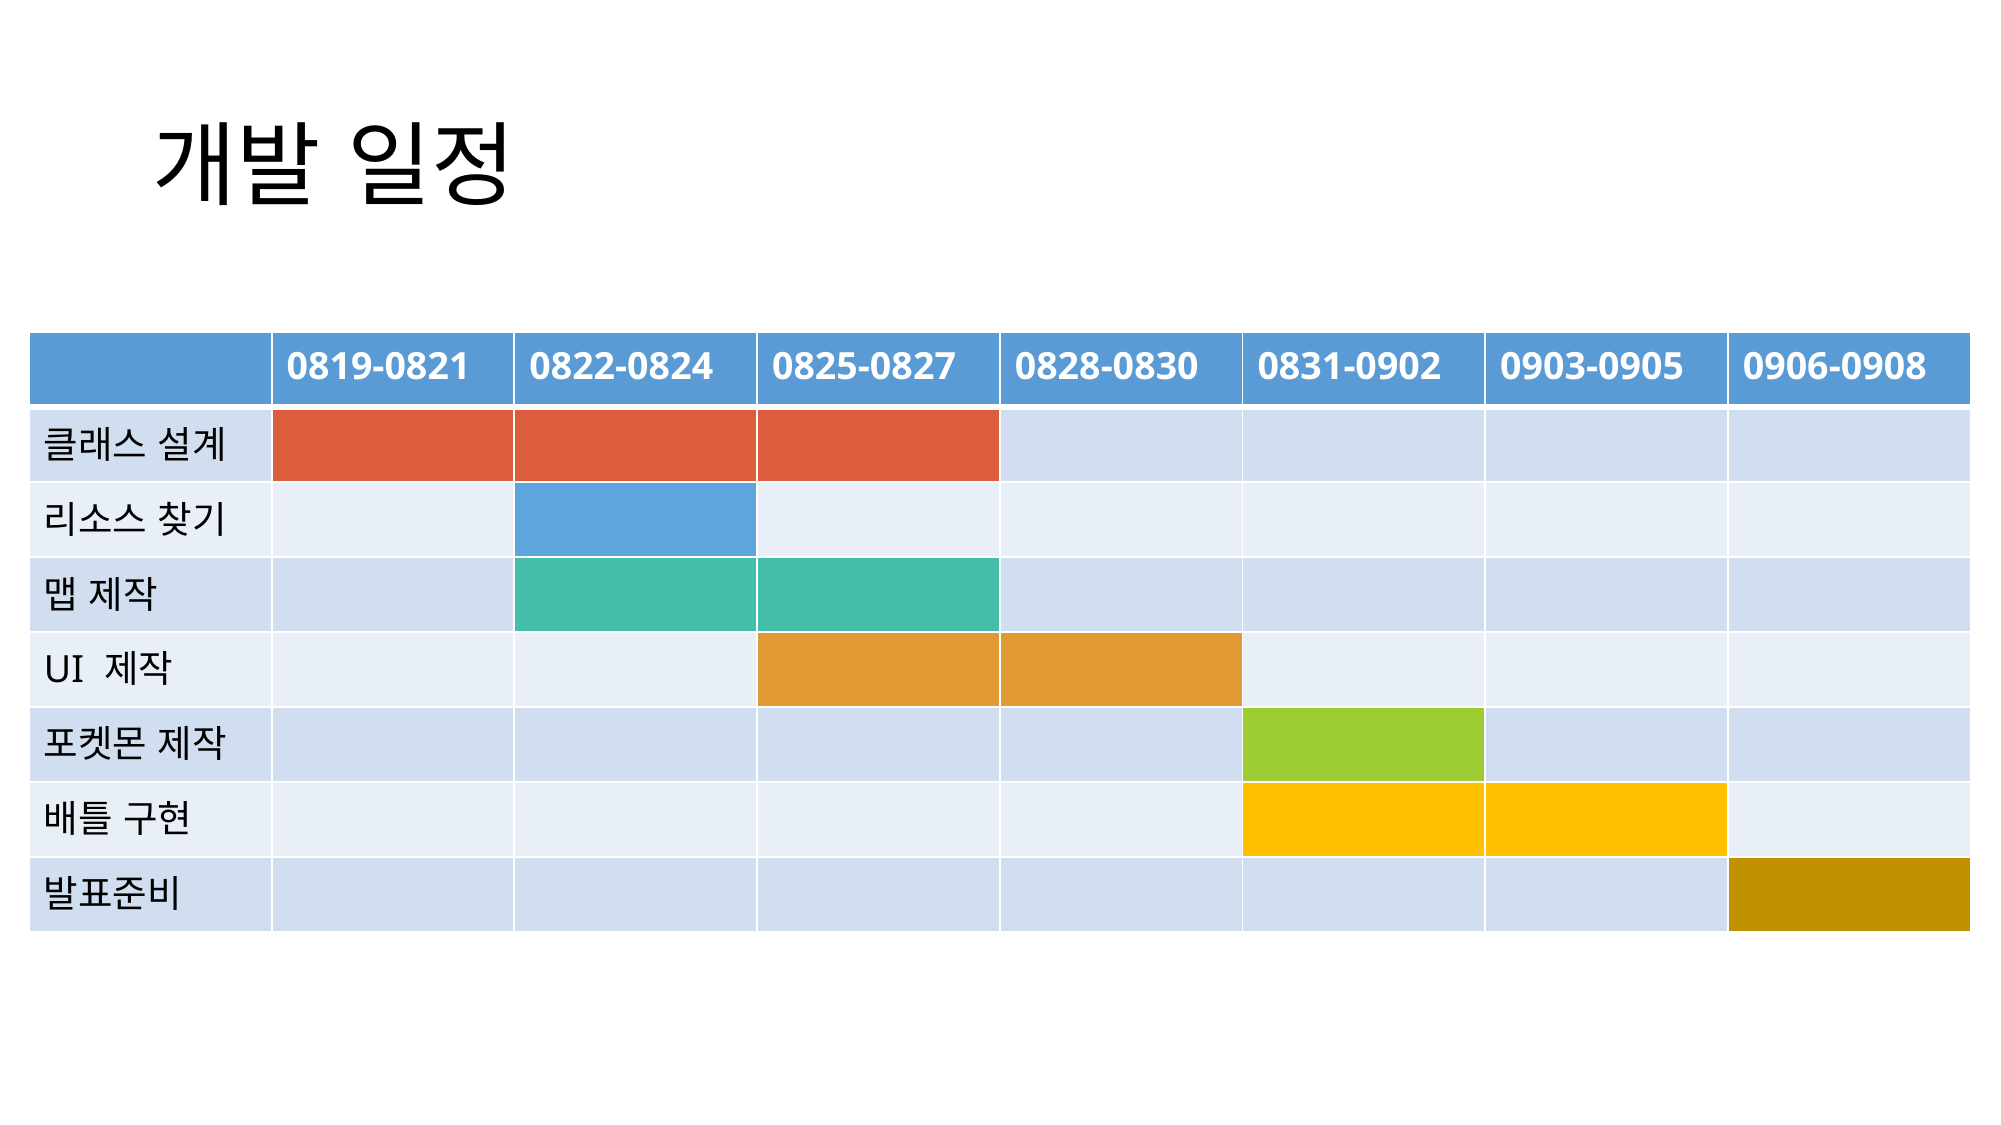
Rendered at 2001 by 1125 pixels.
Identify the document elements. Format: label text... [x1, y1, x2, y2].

table_cell 배틀 구현 [30, 783, 271, 856]
table_cell [1243, 858, 1484, 931]
table_cell [515, 783, 756, 856]
table_cell [1486, 558, 1727, 631]
table_cell [1243, 483, 1484, 556]
table_cell [273, 783, 513, 856]
table_cell [758, 708, 999, 781]
table_cell 맵 제작 [30, 558, 271, 631]
table_header 0819-0821 [273, 333, 513, 404]
table_cell [1243, 410, 1484, 481]
table_cell [758, 858, 999, 931]
table_cell [1486, 633, 1727, 706]
table_cell [1001, 708, 1242, 781]
table_cell [758, 633, 999, 706]
table_cell [1486, 410, 1727, 481]
table_header 0828-0830 [1001, 333, 1242, 404]
table_cell [758, 783, 999, 856]
table_cell [1243, 633, 1484, 706]
table_cell [1729, 558, 1970, 631]
table_cell [1243, 558, 1484, 631]
table_cell [515, 410, 756, 481]
table_cell [1729, 708, 1970, 781]
table_cell 발표준비 [30, 858, 271, 931]
table_cell [1729, 633, 1970, 706]
table_cell [273, 410, 513, 481]
table_cell [1729, 410, 1970, 481]
table_cell 포켓몬 제작 [30, 708, 271, 781]
table_header 0825-0827 [758, 333, 999, 404]
table_cell [1243, 783, 1484, 856]
table_cell [273, 633, 513, 706]
table_cell [515, 708, 756, 781]
table_cell [1001, 483, 1242, 556]
table_cell [273, 708, 513, 781]
table_cell [515, 483, 756, 556]
table_cell [758, 483, 999, 556]
table_cell [1486, 708, 1727, 781]
table_cell [1486, 783, 1727, 856]
table_header 0903-0905 [1486, 333, 1727, 404]
table_cell [515, 558, 756, 631]
table_cell [1486, 483, 1727, 556]
table_cell [515, 858, 756, 931]
table_cell [1729, 858, 1970, 931]
table_header [30, 333, 271, 404]
table_cell [1729, 783, 1970, 856]
table_cell [1486, 858, 1727, 931]
table_header 0822-0824 [515, 333, 756, 404]
table_cell [758, 410, 999, 481]
table_cell [1243, 708, 1484, 781]
title 개발 일정 [137, 59, 1863, 278]
table_header 0906-0908 [1729, 333, 1970, 404]
table_header 0831-0902 [1243, 333, 1484, 404]
table_cell [1729, 483, 1970, 556]
table_cell [1001, 410, 1242, 481]
table_cell [273, 858, 513, 931]
table_cell 클래스 설계 [30, 410, 271, 481]
table_cell [273, 558, 513, 631]
table_cell [1001, 633, 1242, 706]
table_cell [1001, 858, 1242, 931]
table_cell [1001, 558, 1242, 631]
table_cell [273, 483, 513, 556]
table_cell [758, 558, 999, 631]
table_cell [515, 633, 756, 706]
table_cell UI 제작 [30, 633, 271, 706]
table_cell 리소스 찾기 [30, 483, 271, 556]
table_cell [1001, 783, 1242, 856]
